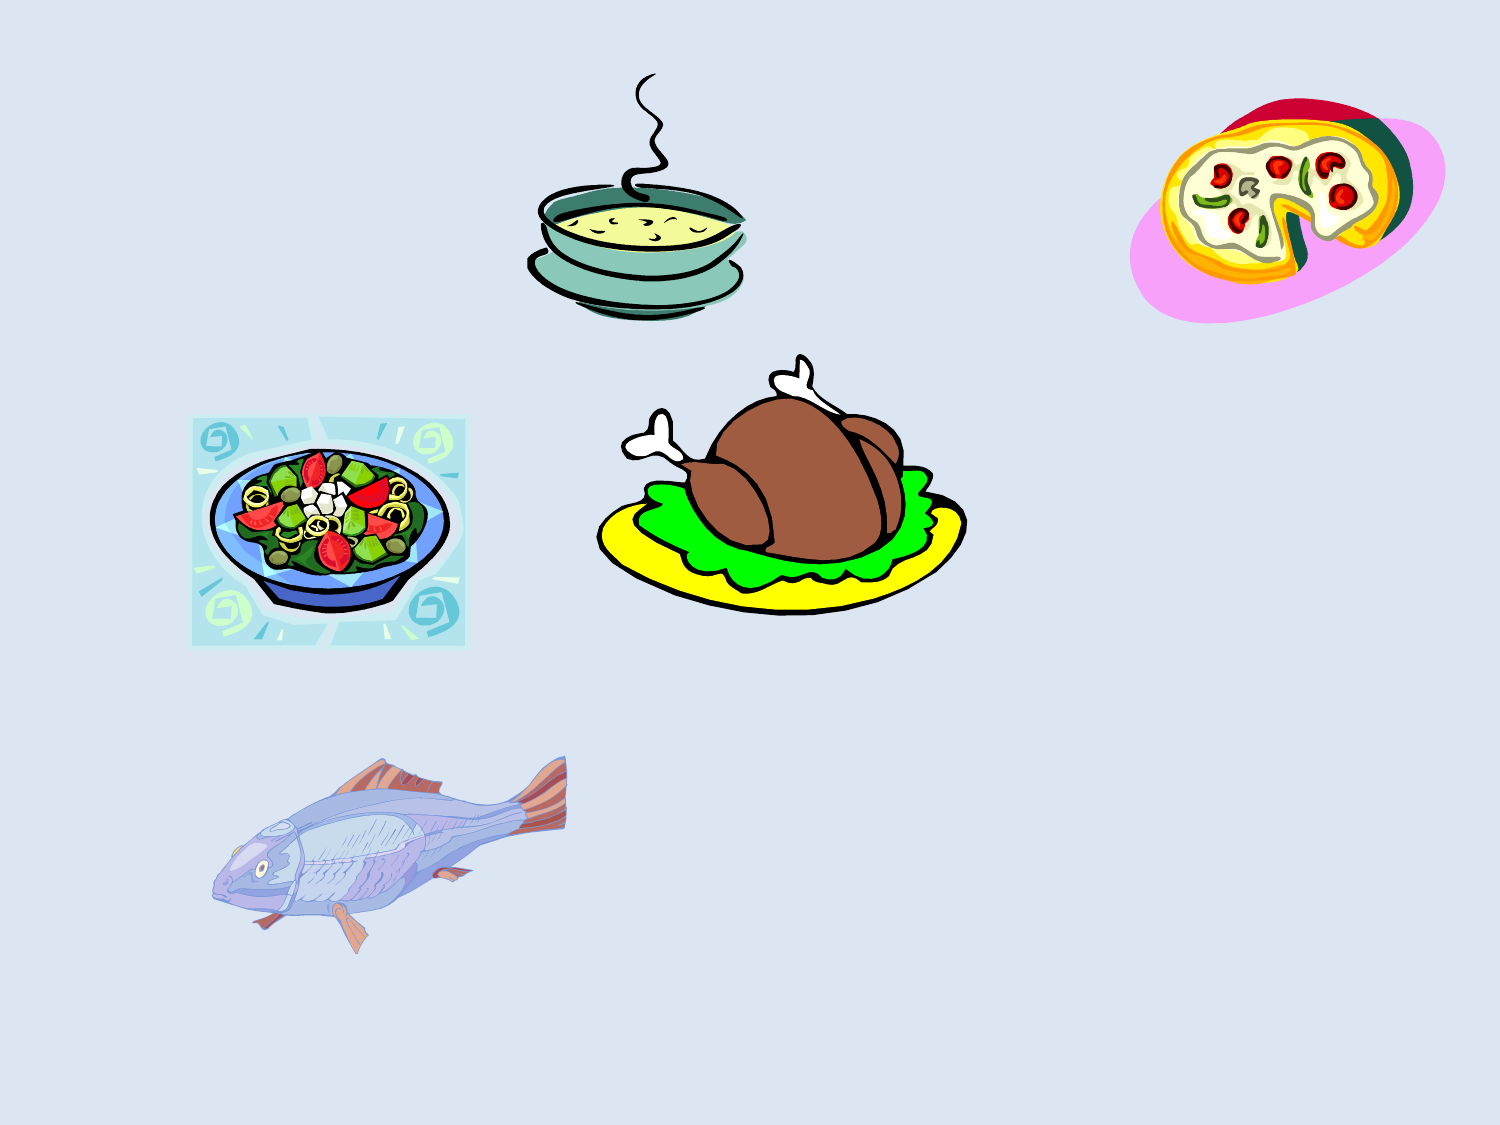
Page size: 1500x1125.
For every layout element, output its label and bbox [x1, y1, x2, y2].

picture [210, 749, 575, 954]
picture [1124, 93, 1451, 329]
picture [527, 70, 751, 325]
picture [187, 409, 473, 655]
picture [550, 351, 985, 628]
